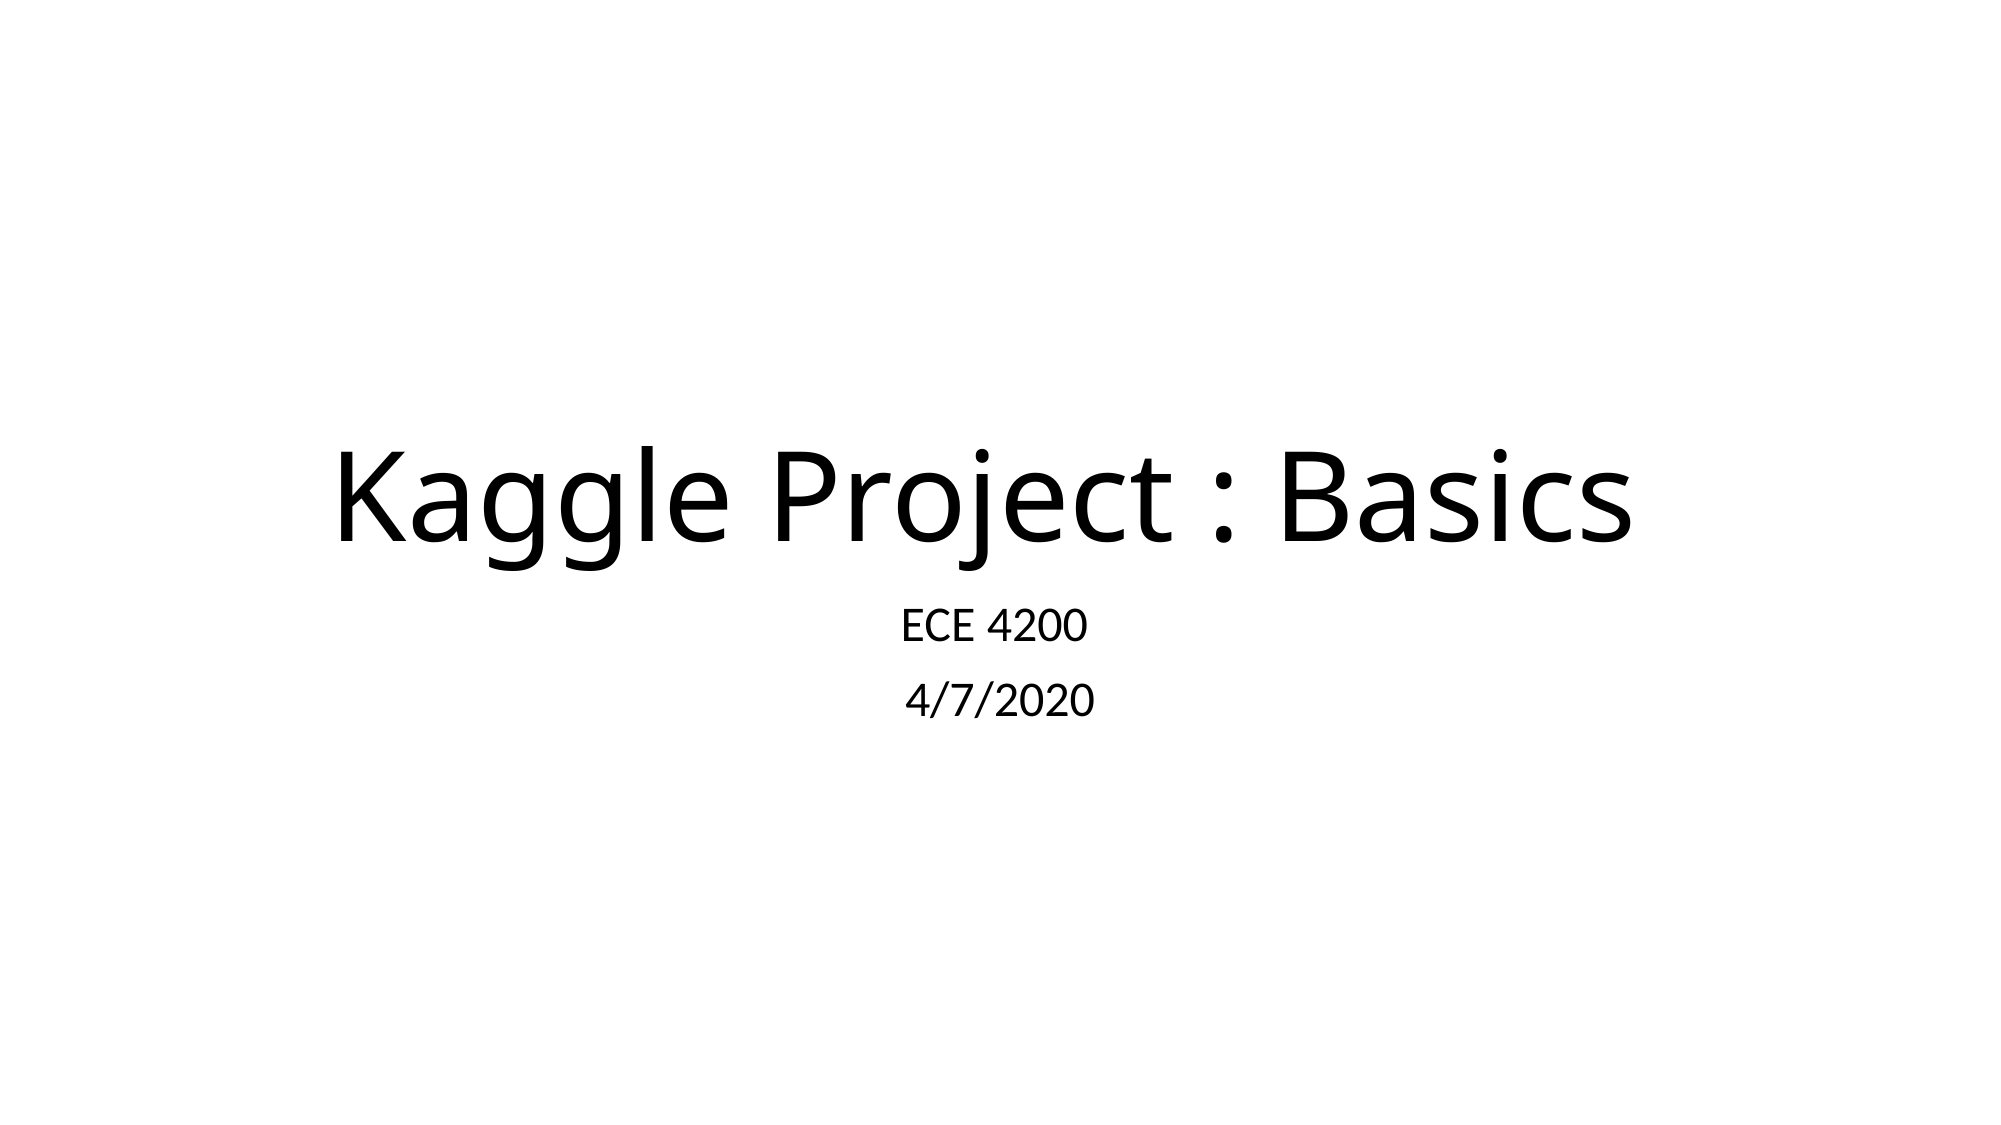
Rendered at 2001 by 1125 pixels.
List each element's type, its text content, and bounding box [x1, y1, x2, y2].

subtitle ECE 4200 4/7/2020 [249, 590, 1750, 863]
title Kaggle Project : Basics [249, 184, 1750, 576]
